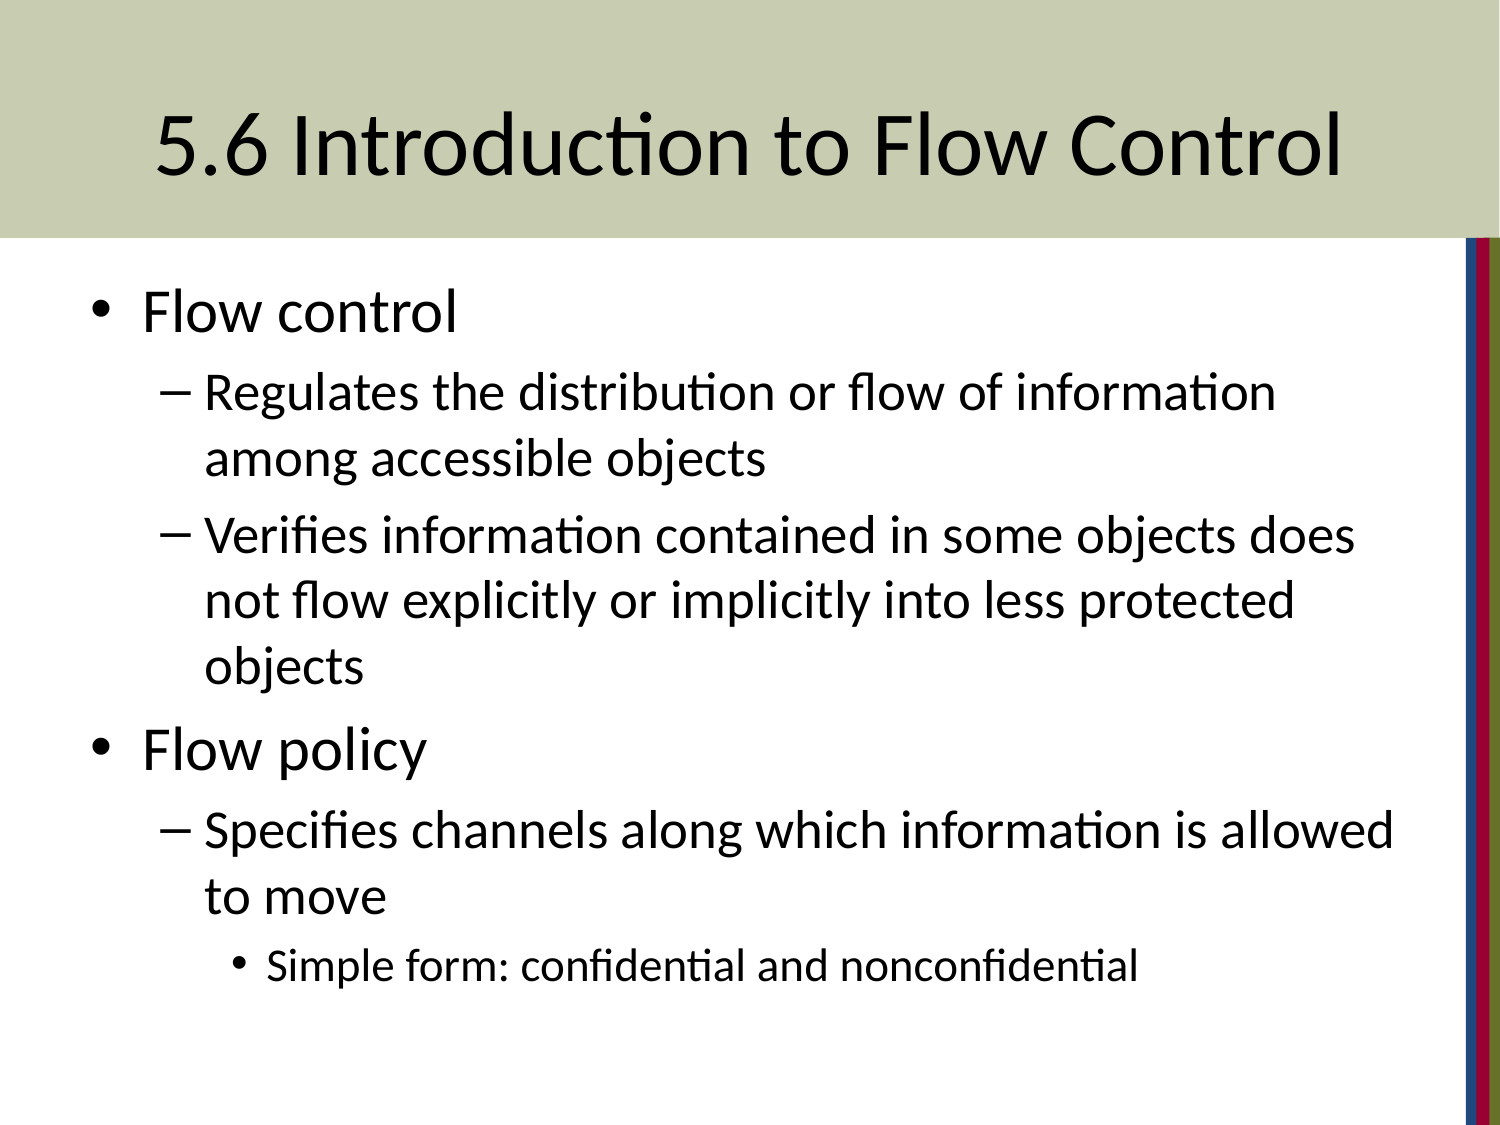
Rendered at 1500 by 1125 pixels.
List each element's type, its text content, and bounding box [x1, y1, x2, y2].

title 5.6 Introduction to Flow Control [75, 45, 1425, 233]
list Flow control Regulates the distribution or flow of information among accessible objects Verifies information contained in some objects does not flow explicitly or implicitly into less protected objects Flow policy Specifies channels along which information is allowed to move Simple form: confidential and nonconfidential [75, 262, 1425, 1005]
